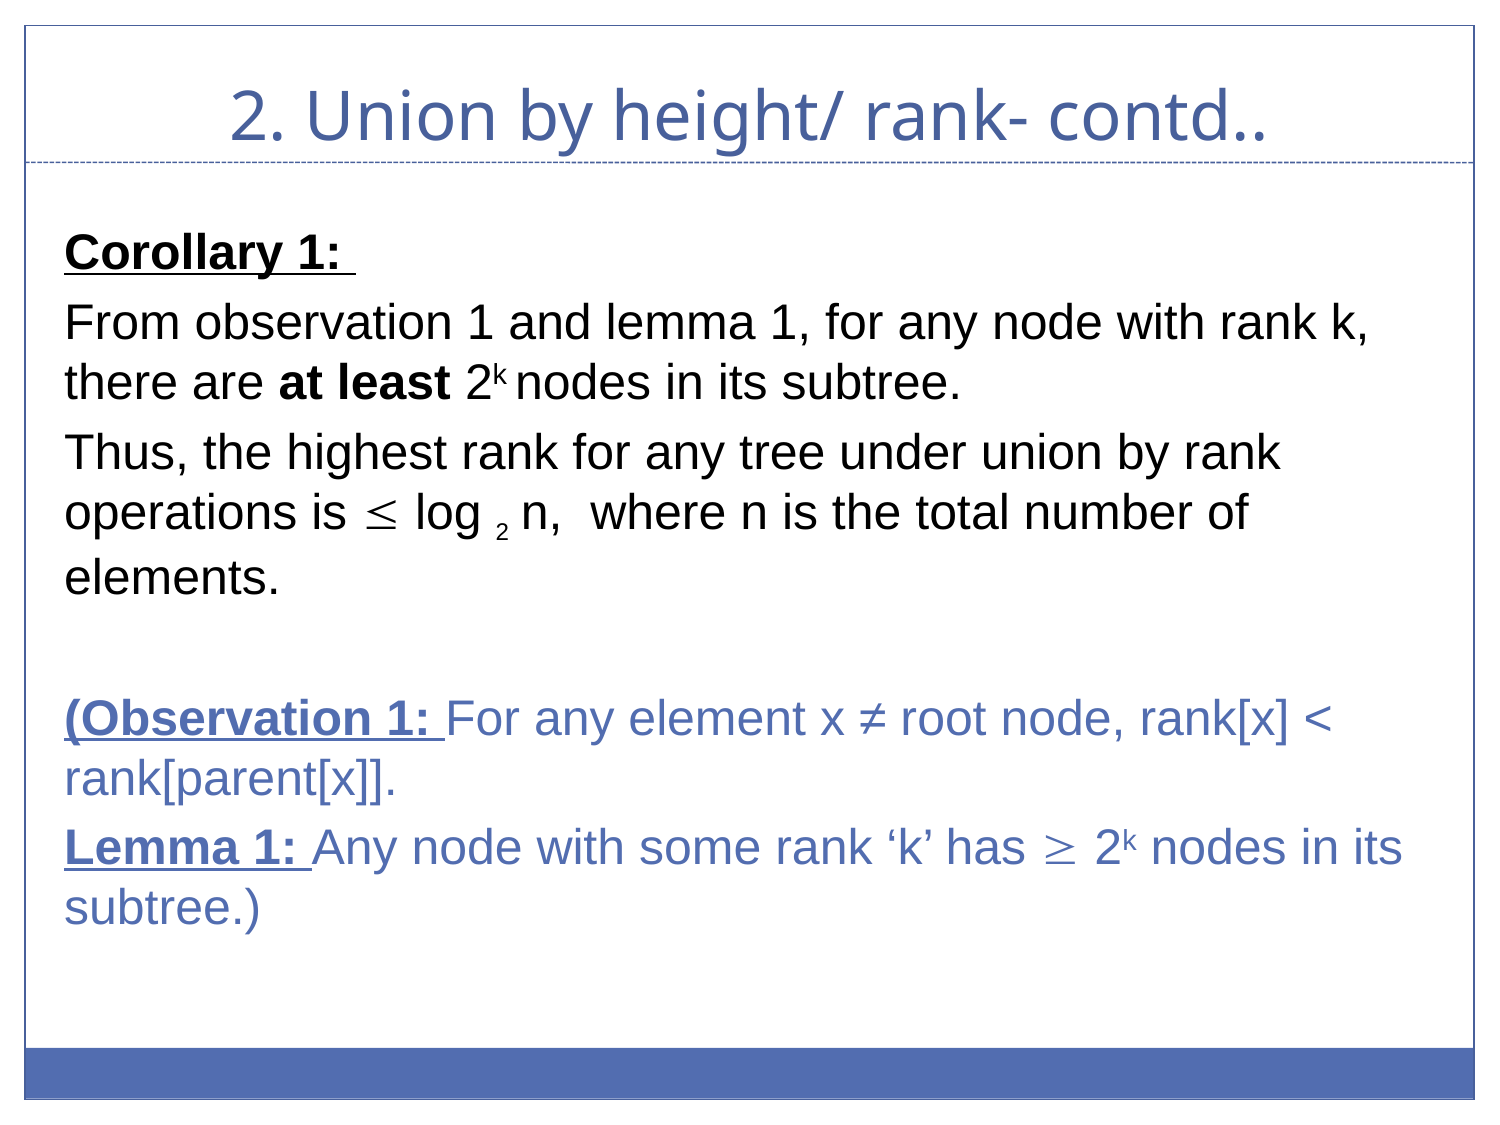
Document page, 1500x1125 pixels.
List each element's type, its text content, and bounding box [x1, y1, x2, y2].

title 2. Union by height/ rank- contd.. [49, 37, 1450, 162]
list Corollary 1: From observation 1 and lemma 1, for any node with rank k, there are at least 2k nodes in its subtree. Thus, the highest rank for any tree under union by rank operations is  log 2 n, where n is the total number of elements. (Observation 1: For any element x ≠ root node, rank[x] < rank[parent[x]]. Lemma 1: Any node with some rank ‘k’ has  2k nodes in its subtree.) [49, 212, 1450, 1013]
